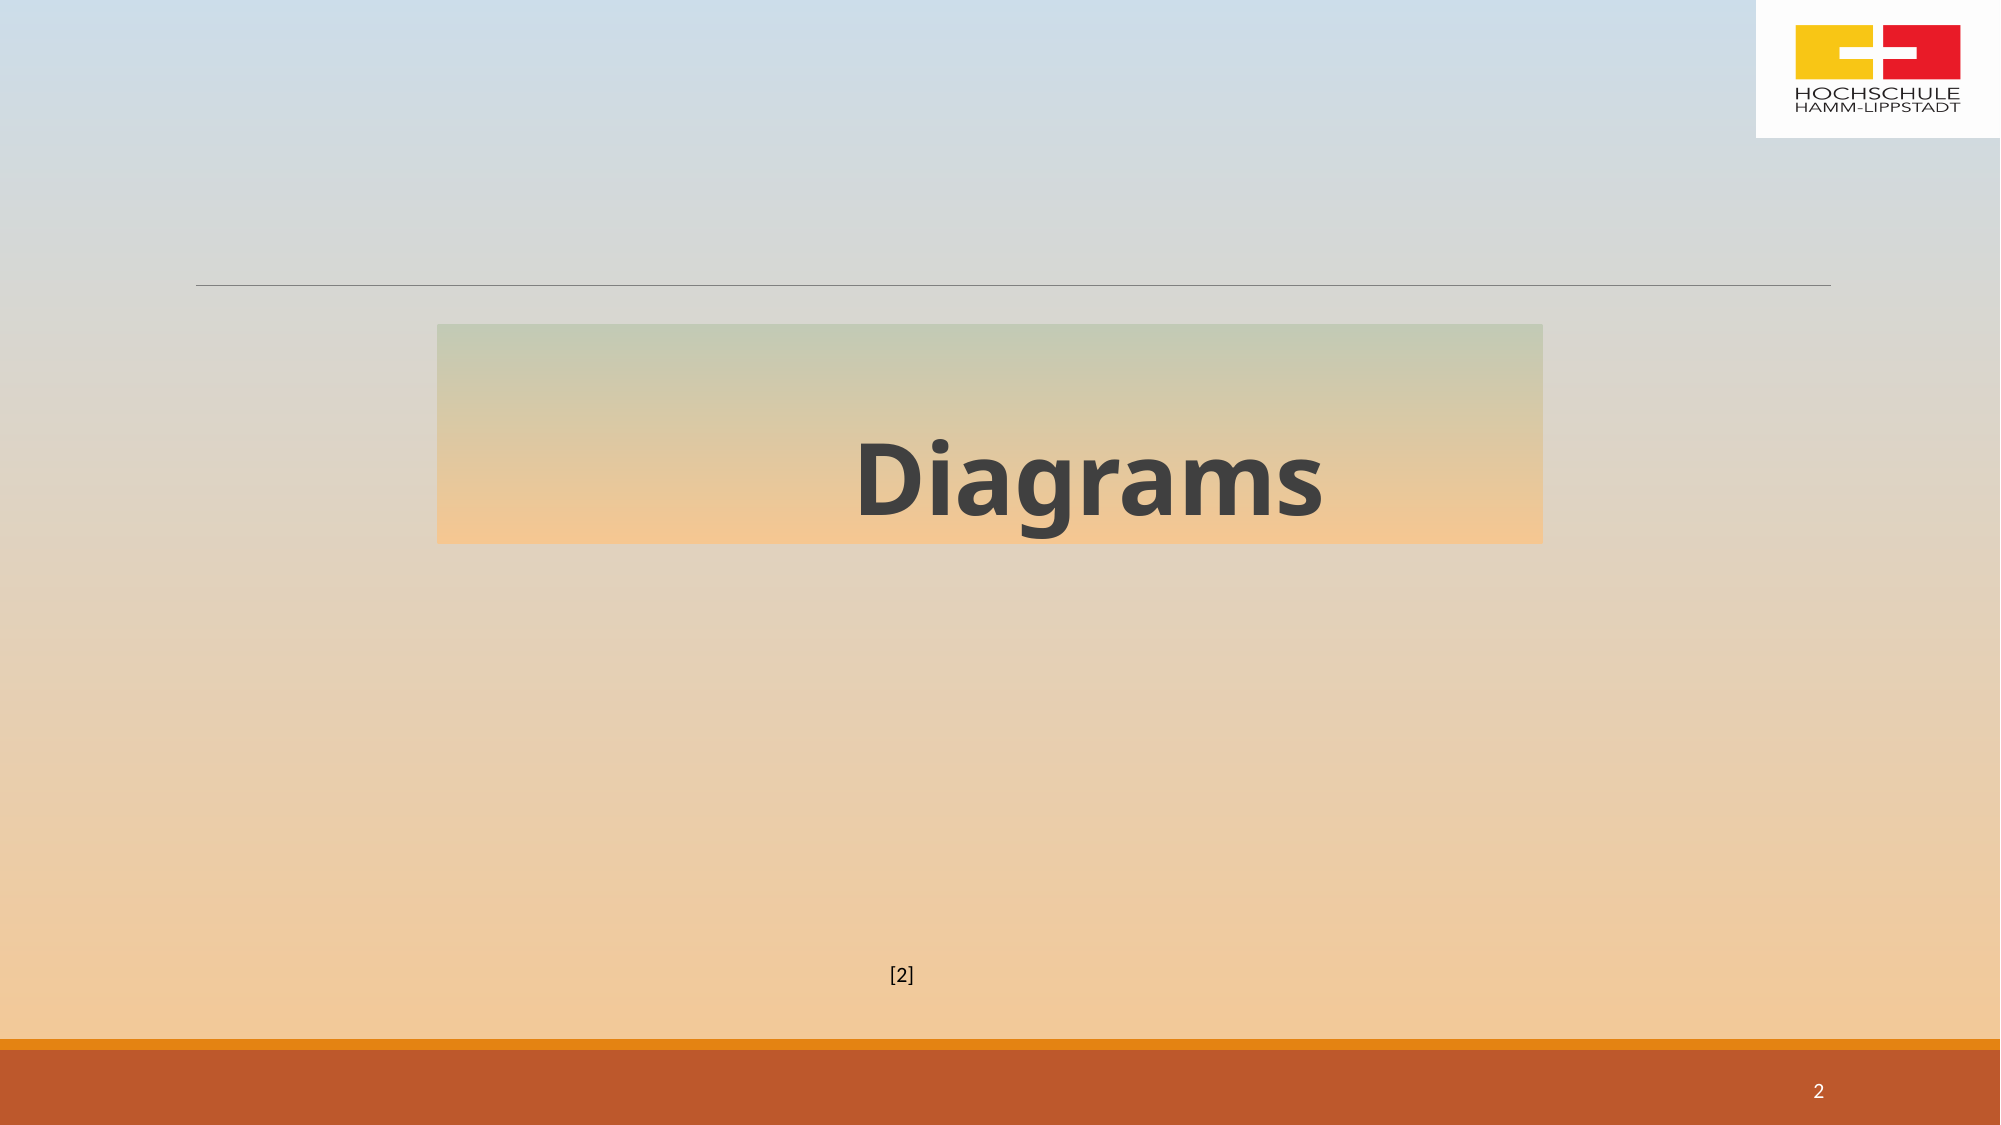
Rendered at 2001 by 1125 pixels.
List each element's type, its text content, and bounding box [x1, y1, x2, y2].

picture [1756, 0, 2000, 138]
title Diagrams [437, 324, 1543, 544]
text_box [2] [875, 953, 990, 995]
slide_number 2 [1624, 1059, 1840, 1120]
